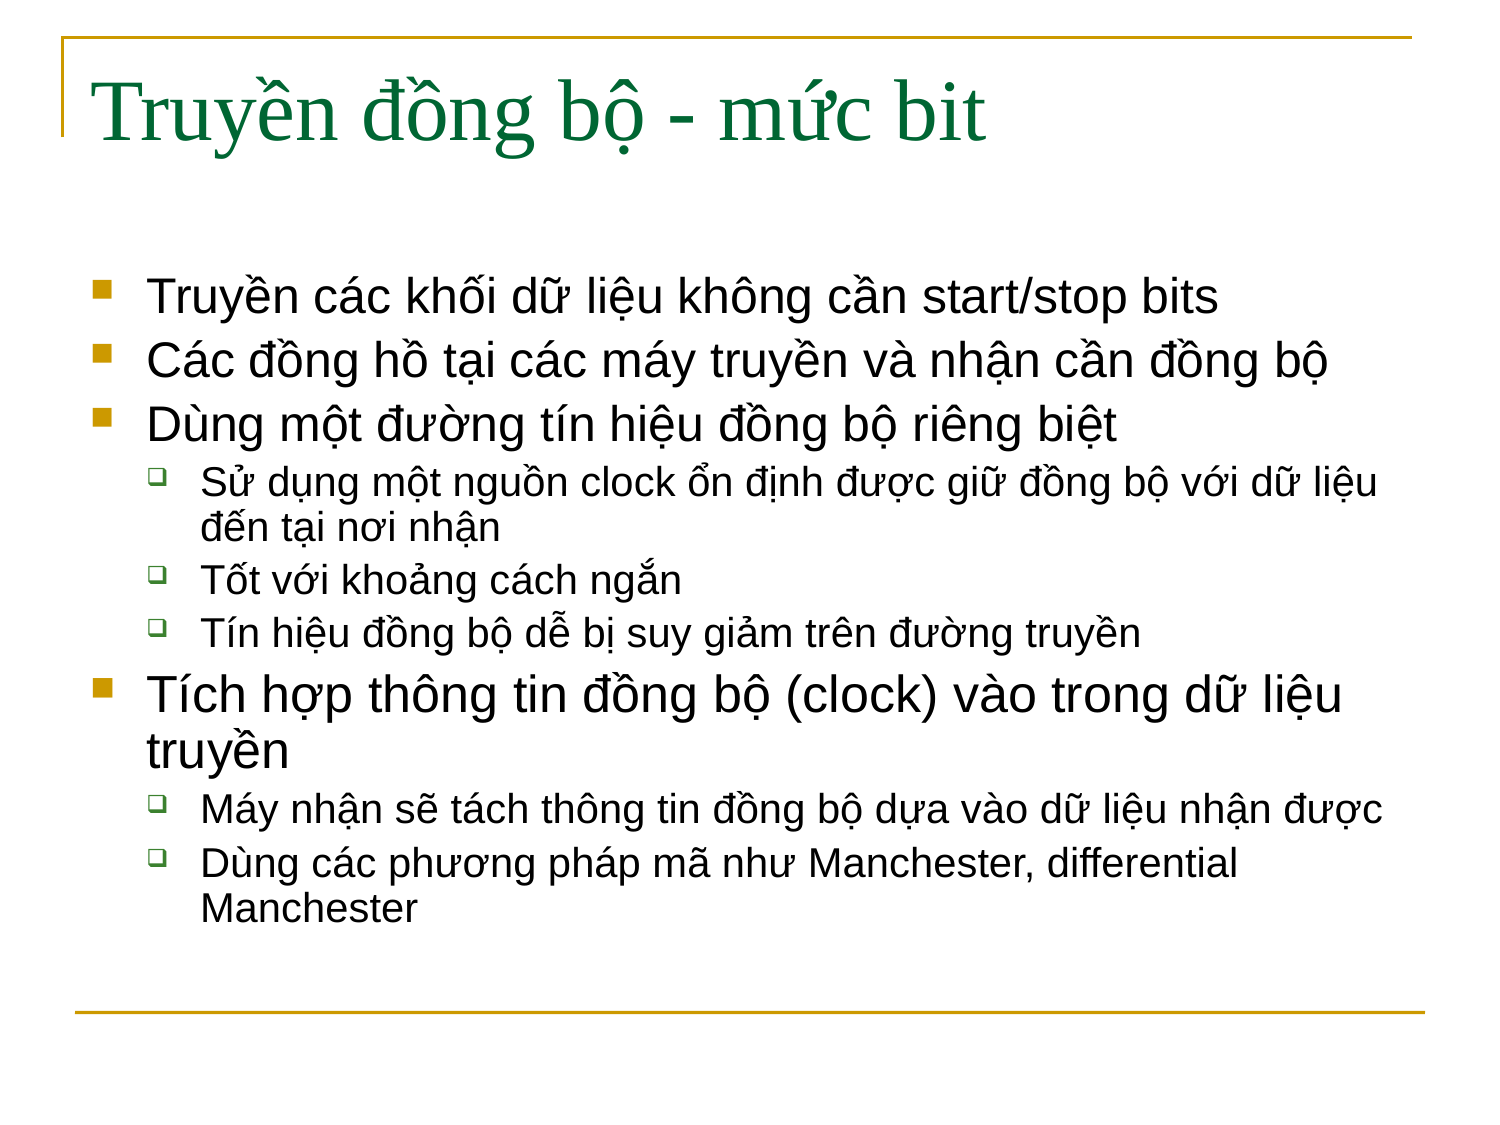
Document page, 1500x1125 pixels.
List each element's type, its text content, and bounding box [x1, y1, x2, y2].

list Truyền các khối dữ liệu không cần start/stop bits Các đồng hồ tại các máy truyền và nhận cần đồng bộ Dùng một đường tín hiệu đồng bộ riêng biệt Sử dụng một nguồn clock ổn định được giữ đồng bộ với dữ liệu đến tại nơi nhận Tốt với khoảng cách ngắn Tín hiệu đồng bộ dễ bị suy giảm trên đường truyền Tích hợp thông tin đồng bộ (clock) vào trong dữ liệu truyền Máy nhận sẽ tách thông tin đồng bộ dựa vào dữ liệu nhận được Dùng các phương pháp mã như Manchester, differential Manchester [75, 262, 1425, 1006]
title Truyền đồng bộ - mức bit [75, 45, 1425, 233]
